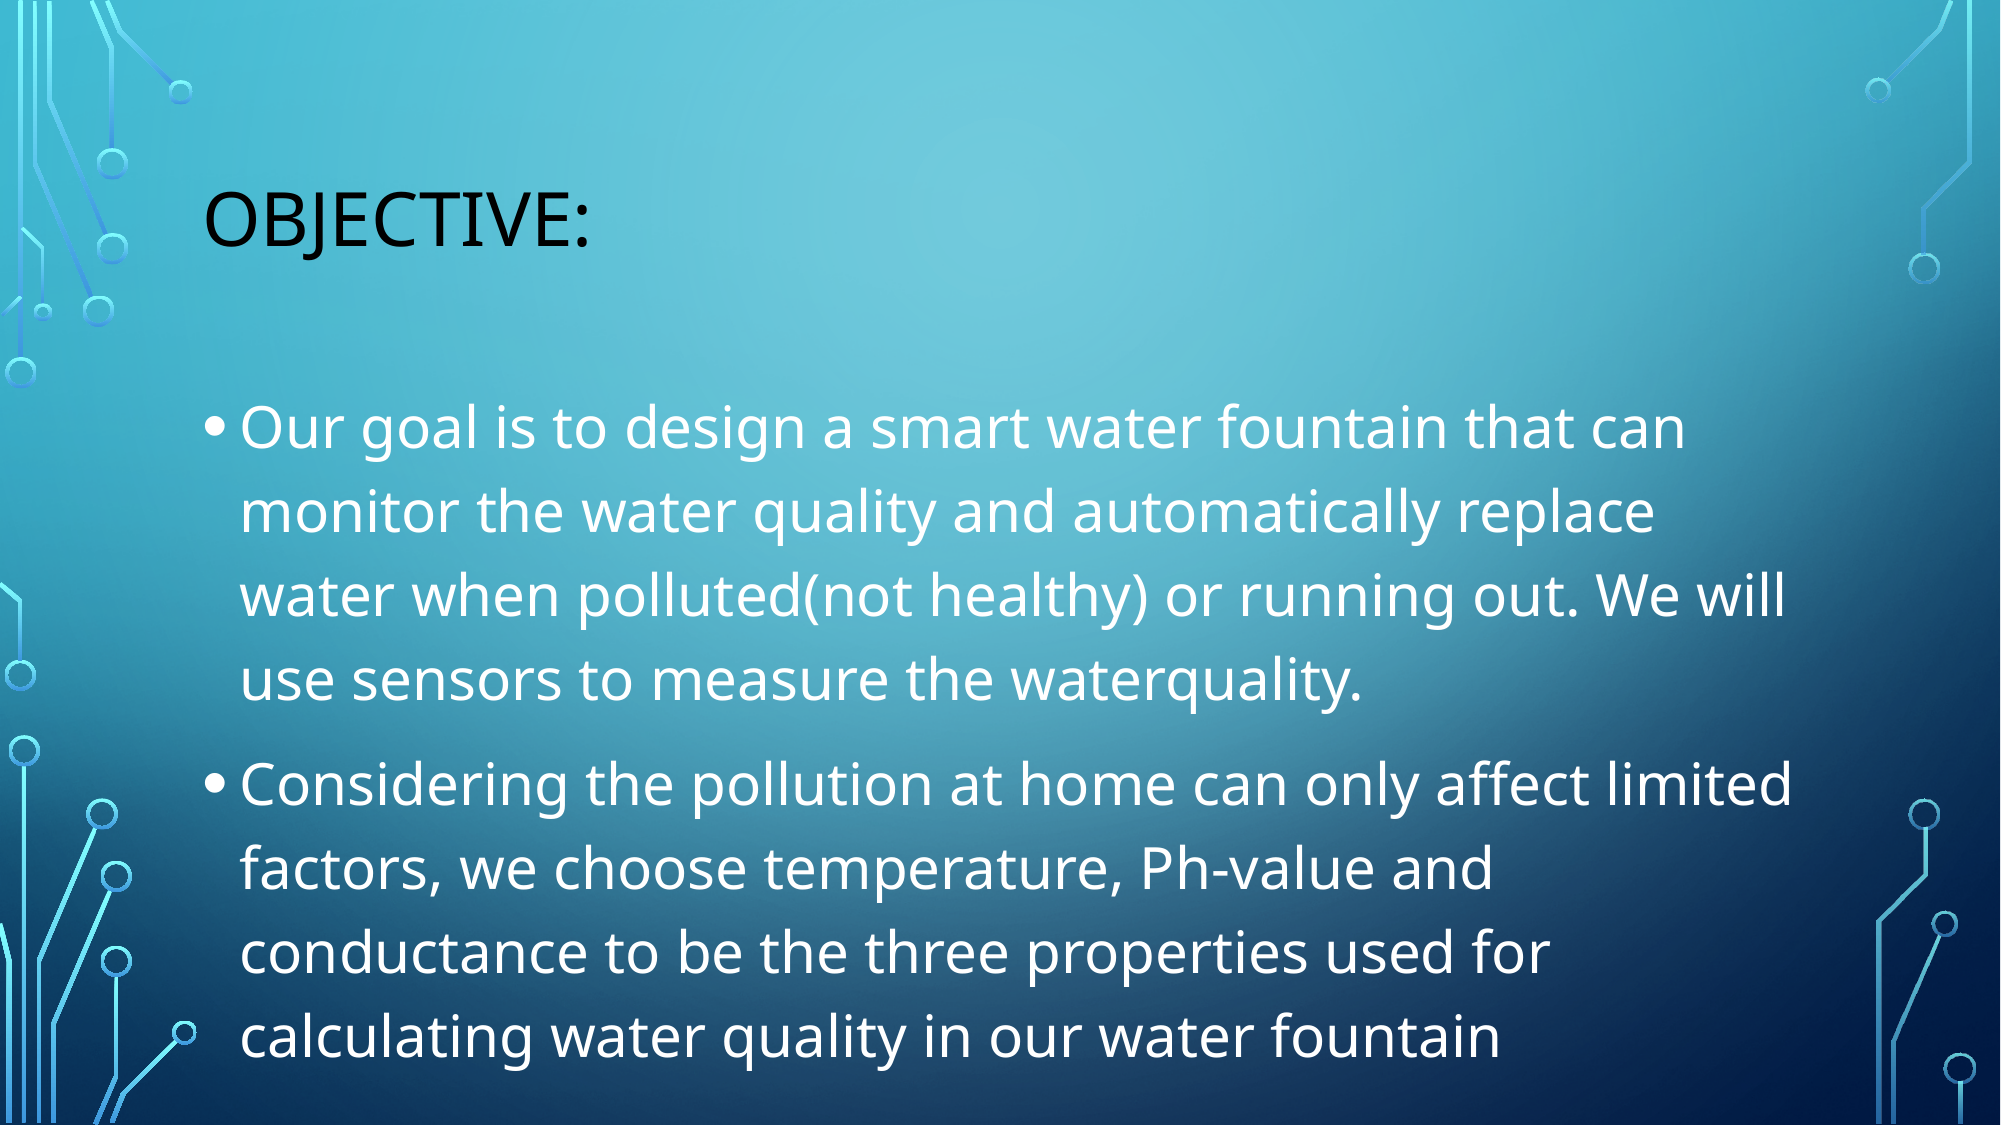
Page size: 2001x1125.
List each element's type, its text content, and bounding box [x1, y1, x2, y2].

list Our goal is to design a smart water fountain that can monitor the water quality and automatically replace water when polluted(not healthy) or running out. We will use sensors to measure the waterquality. Considering the pollution at home can only affect limited factors, we choose temperature, Ph-value and conductance to be the three properties used for calculating water quality in our water fountain [187, 369, 1813, 1098]
title Objective: [187, 101, 1813, 344]
